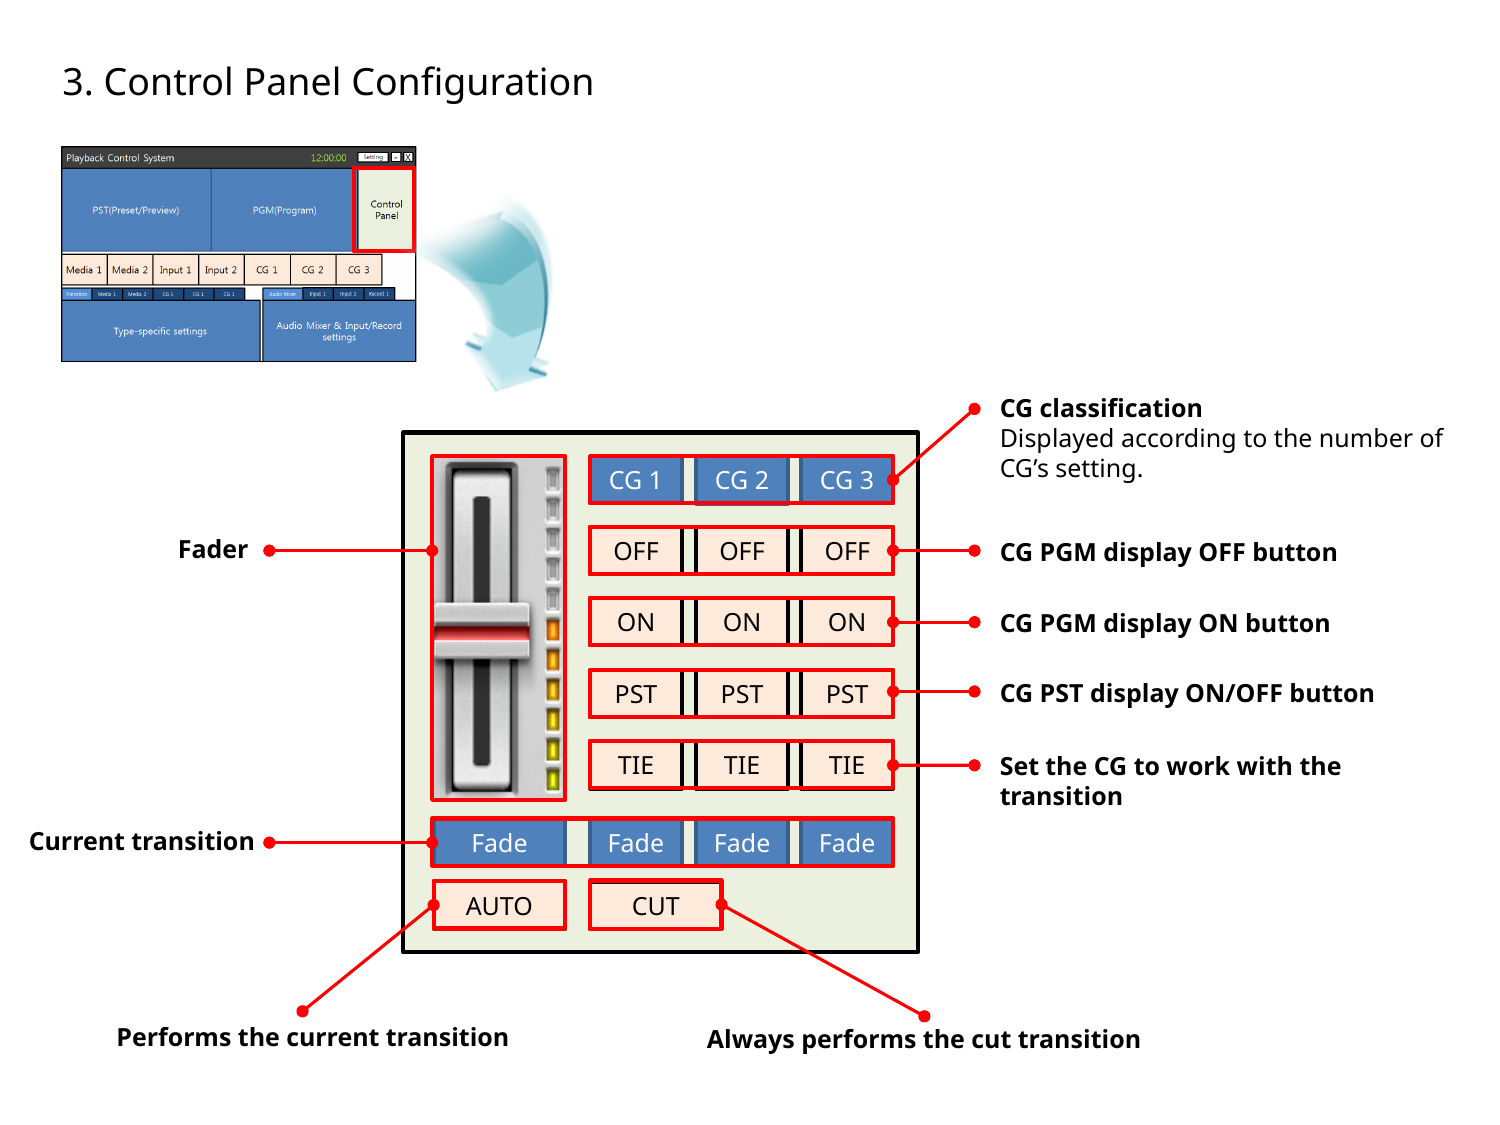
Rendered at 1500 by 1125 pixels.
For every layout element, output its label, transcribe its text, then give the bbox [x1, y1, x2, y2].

text_box CG classification Displayed according to the number of CG’s setting. [985, 385, 1483, 491]
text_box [721, 904, 925, 1017]
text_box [302, 904, 434, 1012]
text_box Current transition [13, 817, 271, 863]
text_box CG PGM display OFF button [985, 528, 1483, 574]
text_box CG PGM display ON button [985, 600, 1483, 646]
text_box Set the CG to work with the transition [985, 743, 1483, 819]
text_box [588, 668, 895, 719]
text_box [588, 596, 895, 647]
text_box [588, 454, 895, 505]
text_box Fader [163, 525, 264, 571]
picture [59, 146, 619, 416]
text_box Performs the current transition [101, 1014, 526, 1059]
picture [433, 455, 566, 801]
text_box [588, 878, 724, 931]
text_box 3. Control Panel Configuration [47, 51, 610, 111]
text_box CG PST display ON/OFF button [985, 669, 1483, 715]
text_box [432, 879, 567, 931]
text_box [401, 430, 920, 954]
text_box Always performs the cut transition [692, 1016, 1157, 1061]
text_box [588, 525, 895, 576]
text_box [892, 408, 975, 481]
text_box [588, 739, 895, 790]
text_box [430, 816, 895, 868]
